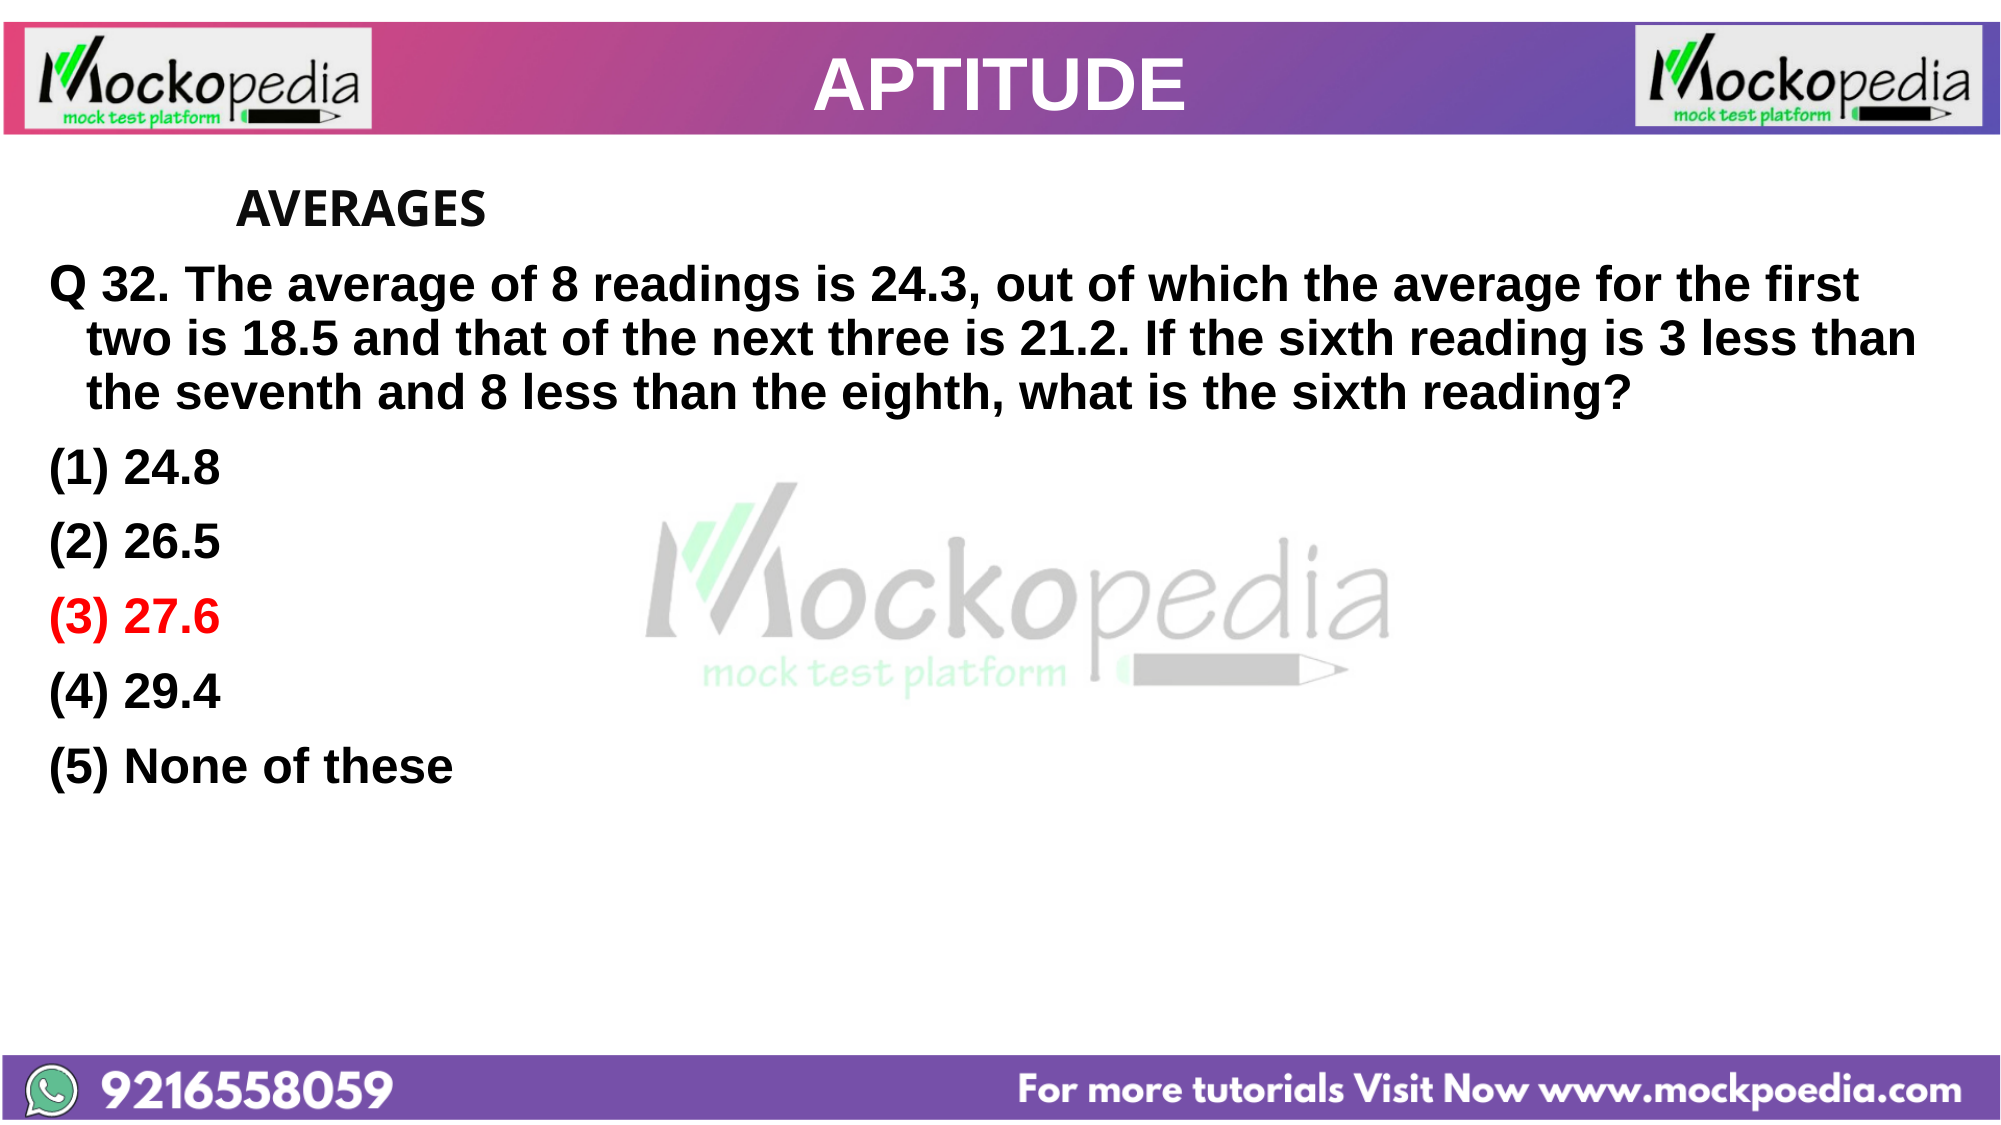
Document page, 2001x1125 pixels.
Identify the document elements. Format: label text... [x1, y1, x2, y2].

picture [0, 0, 2001, 1125]
title APTITUDE [41, 31, 1959, 142]
list AVERAGES Q 32. The average of 8 readings is 24.3, out of which the average for the first two is 18.5 and that of the next three is 21.2. If the sixth reading is 3 less than the seventh and 8 less than the eighth, what is the sixth reading? 24.8 (2) 26.5 (3) 27.6 (4) 29.4 (5) None of these [33, 175, 1959, 1053]
